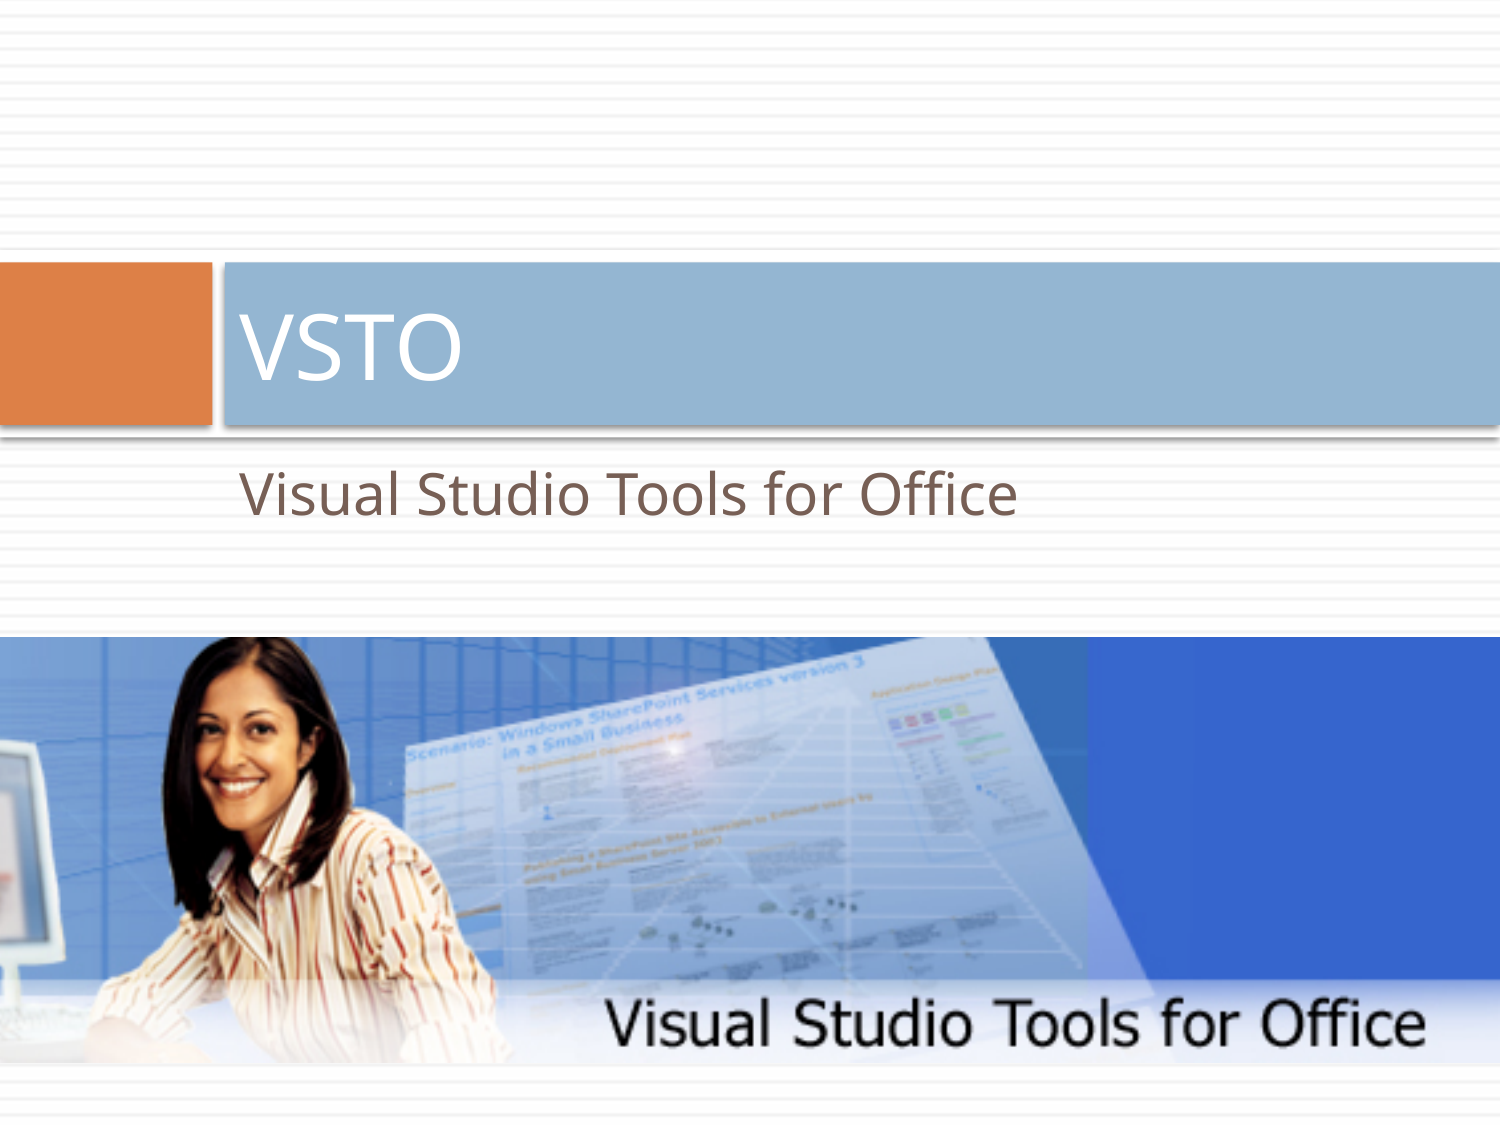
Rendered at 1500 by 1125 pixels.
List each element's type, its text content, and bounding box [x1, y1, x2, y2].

list Visual Studio Tools for Office [225, 450, 1394, 636]
title VSTO [225, 262, 1475, 425]
picture [0, 637, 1500, 1063]
